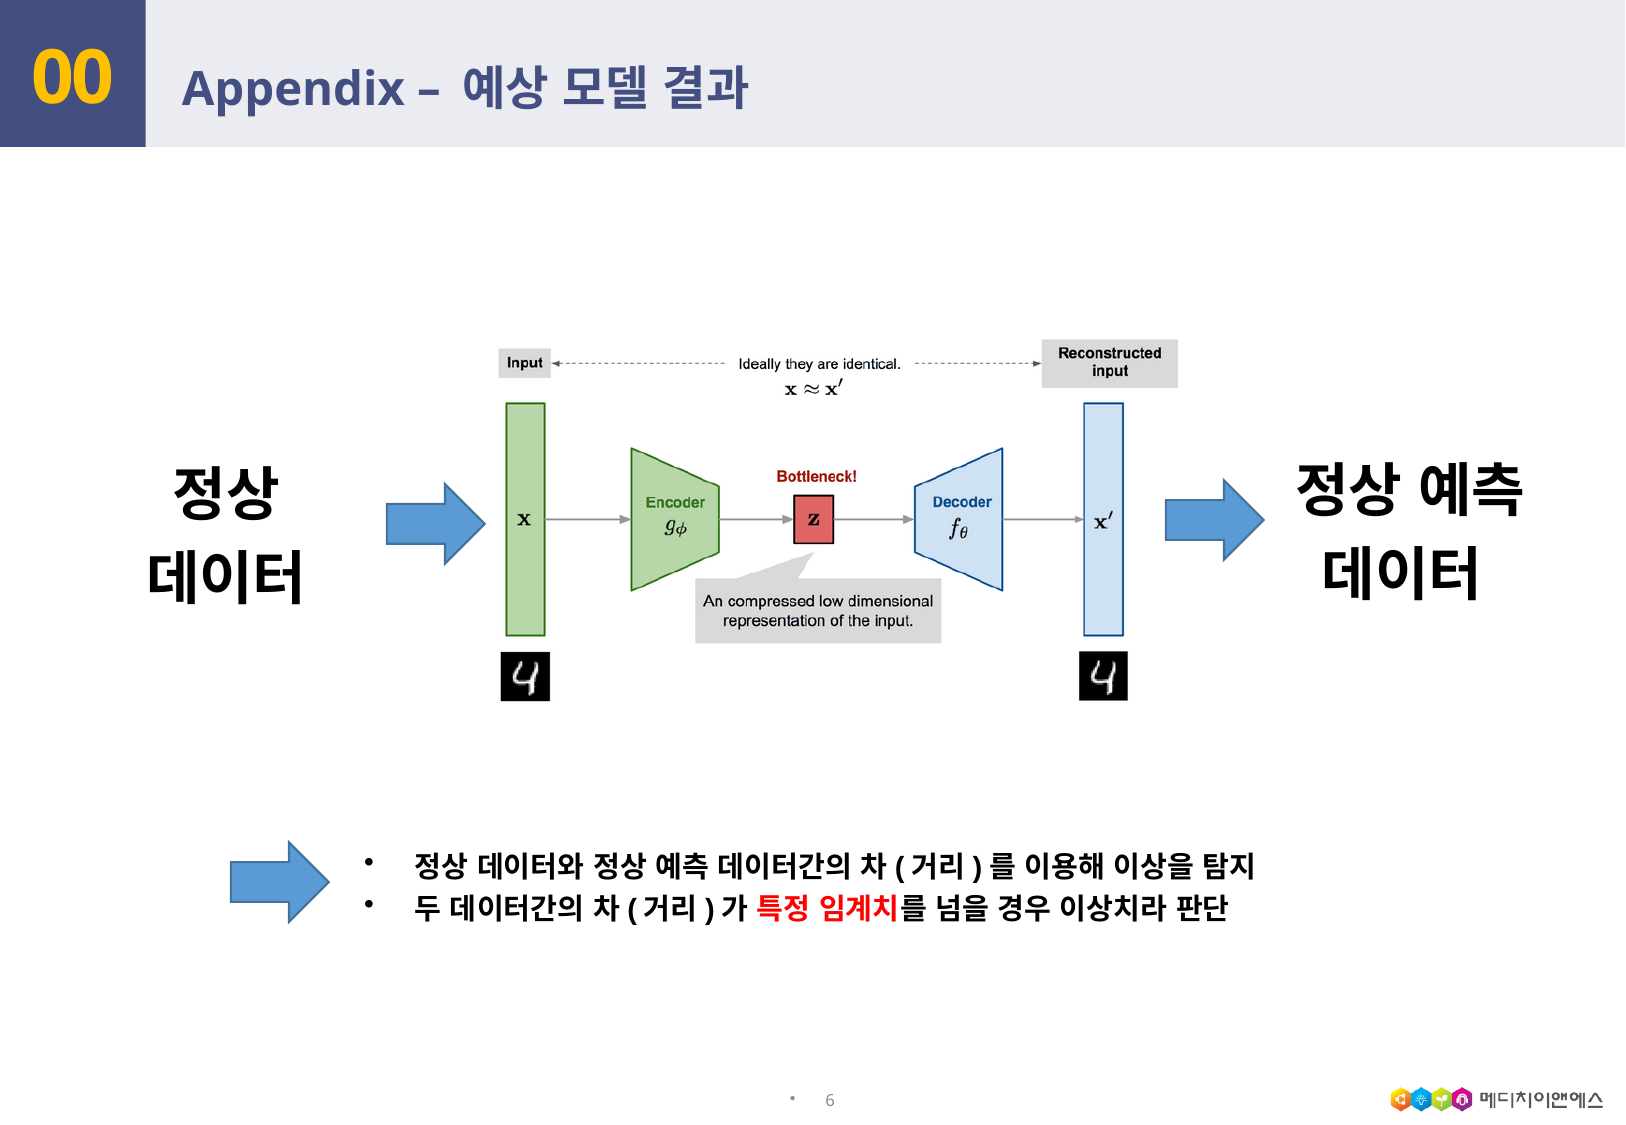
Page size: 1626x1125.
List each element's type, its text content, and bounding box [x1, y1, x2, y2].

text_box [1215, 477, 1266, 563]
list 00 [21, 24, 125, 123]
picture [1387, 1076, 1613, 1121]
slide_number 5 [629, 1083, 996, 1114]
picture [410, 332, 1215, 708]
text_box 정상 데이터 [62, 435, 407, 619]
title Appendix – 예상 모델 결과 [166, 50, 1173, 123]
text_box [229, 839, 331, 925]
text_box 정상 데이터와 정상 예측 데이터간의 차(거리)를 이용해 이상을 탐지 두 데이터간의 차(거리)가 특정 임계치를 넘을 경우 이상치라 판단 [349, 834, 1281, 933]
text_box [385, 502, 410, 545]
text_box 정상 예측 데이터 [1238, 431, 1582, 615]
